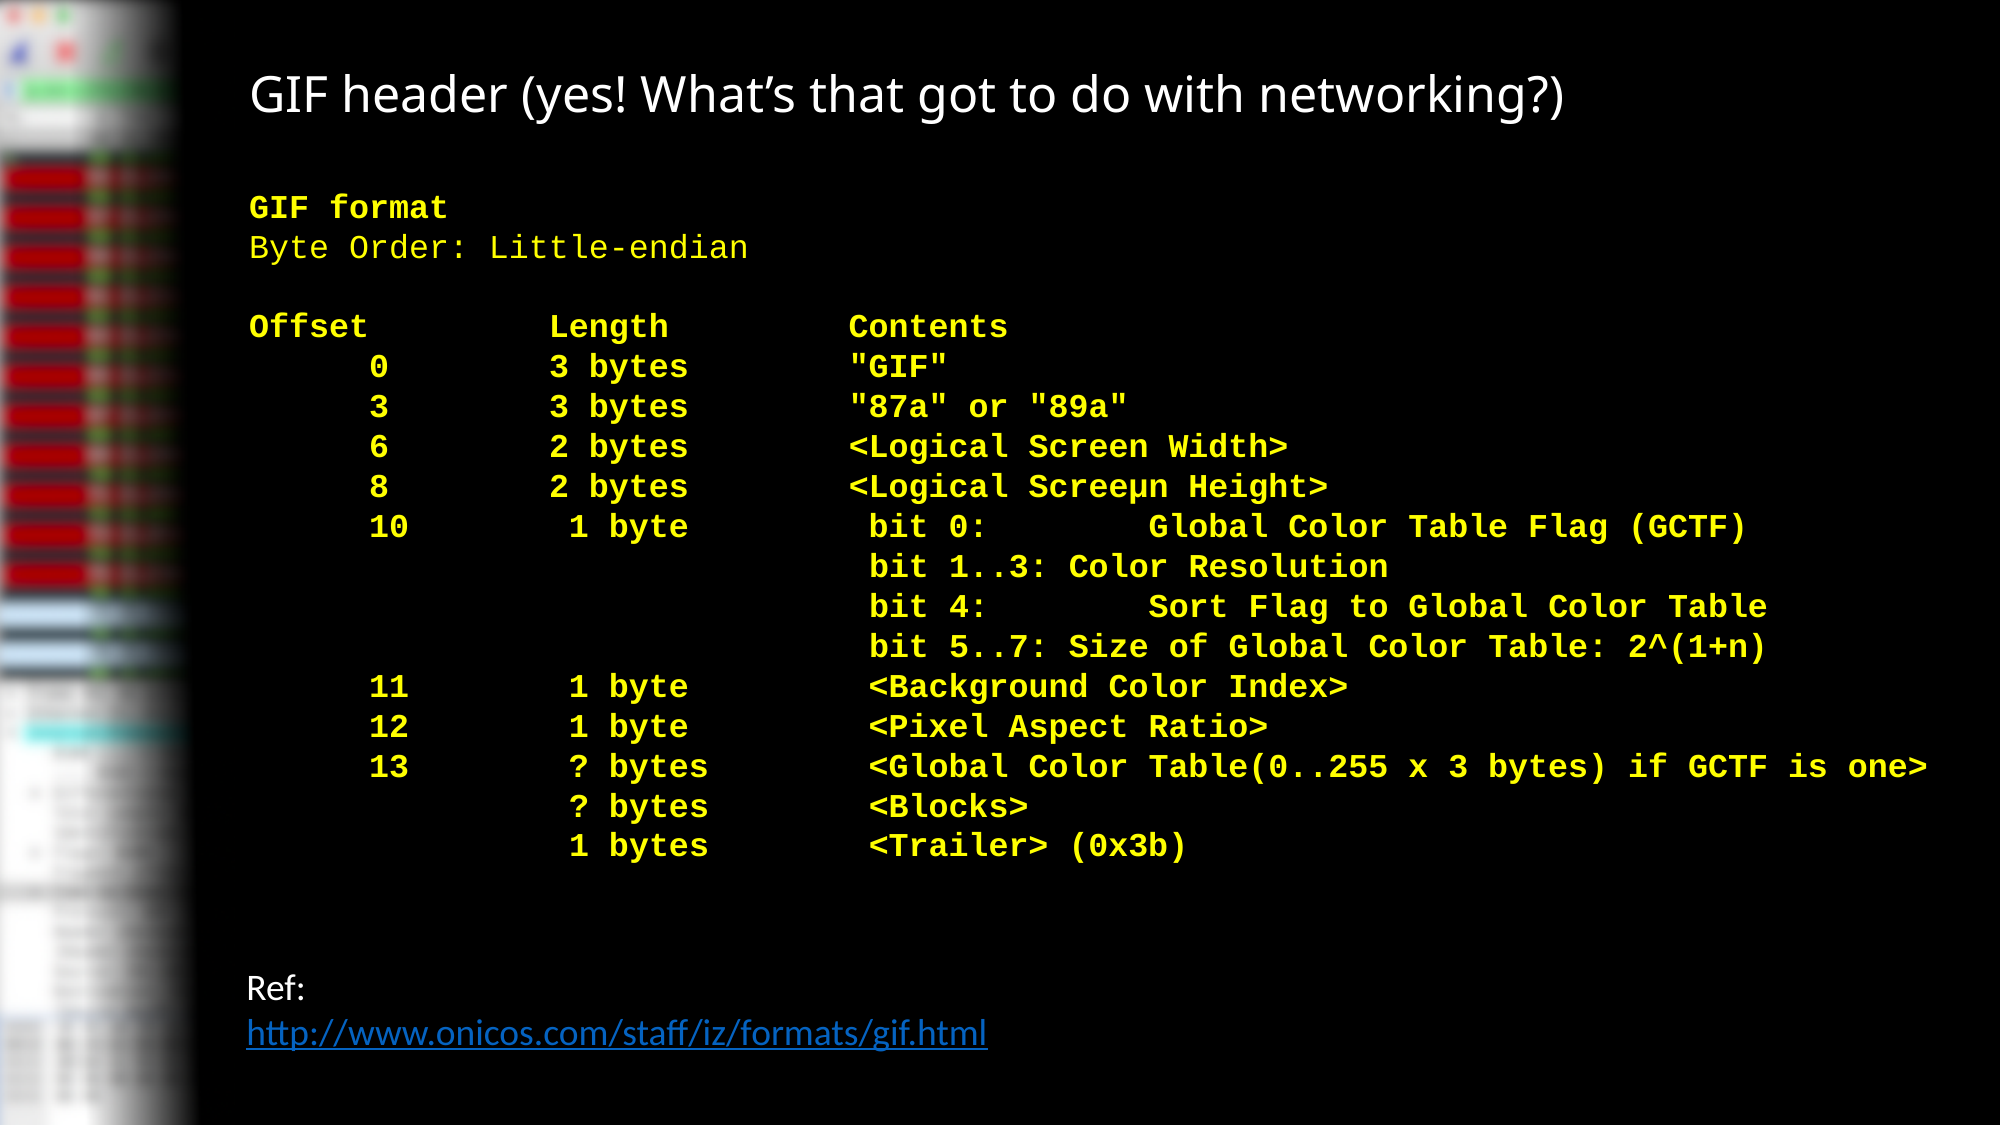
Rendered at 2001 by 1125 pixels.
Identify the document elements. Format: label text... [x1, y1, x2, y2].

text_box Ref: http://www.onicos.com/staff/iz/formats/gif.html [235, 955, 1879, 1106]
picture [0, 0, 235, 1125]
title GIF header (yes! What’s that got to do with networking?) [235, 59, 1865, 134]
text_box GIF format Byte Order: Little-endian Offset Length Contents 0 3 bytes "GIF" 3 3 bytes "87a" or "89a" 6 2 bytes <Logical Screen Width> 8 2 bytes <Logical Screeµn Height> 10 1 byte bit 0: Global Color Table Flag (GCTF) bit 1..3: Color Resolution bit 4: Sort Flag to Global Color Table bit 5..7: Size of Global Color Table: 2^(1+n) 11 1 byte <Background Color Index> 12 1 byte <Pixel Aspect Ratio> 13 ? bytes <Global Color Table(0..255 x 3 bytes) if GCTF is one> ? bytes <Blocks> 1 bytes <Trailer> (0x3b) [235, 177, 1987, 899]
